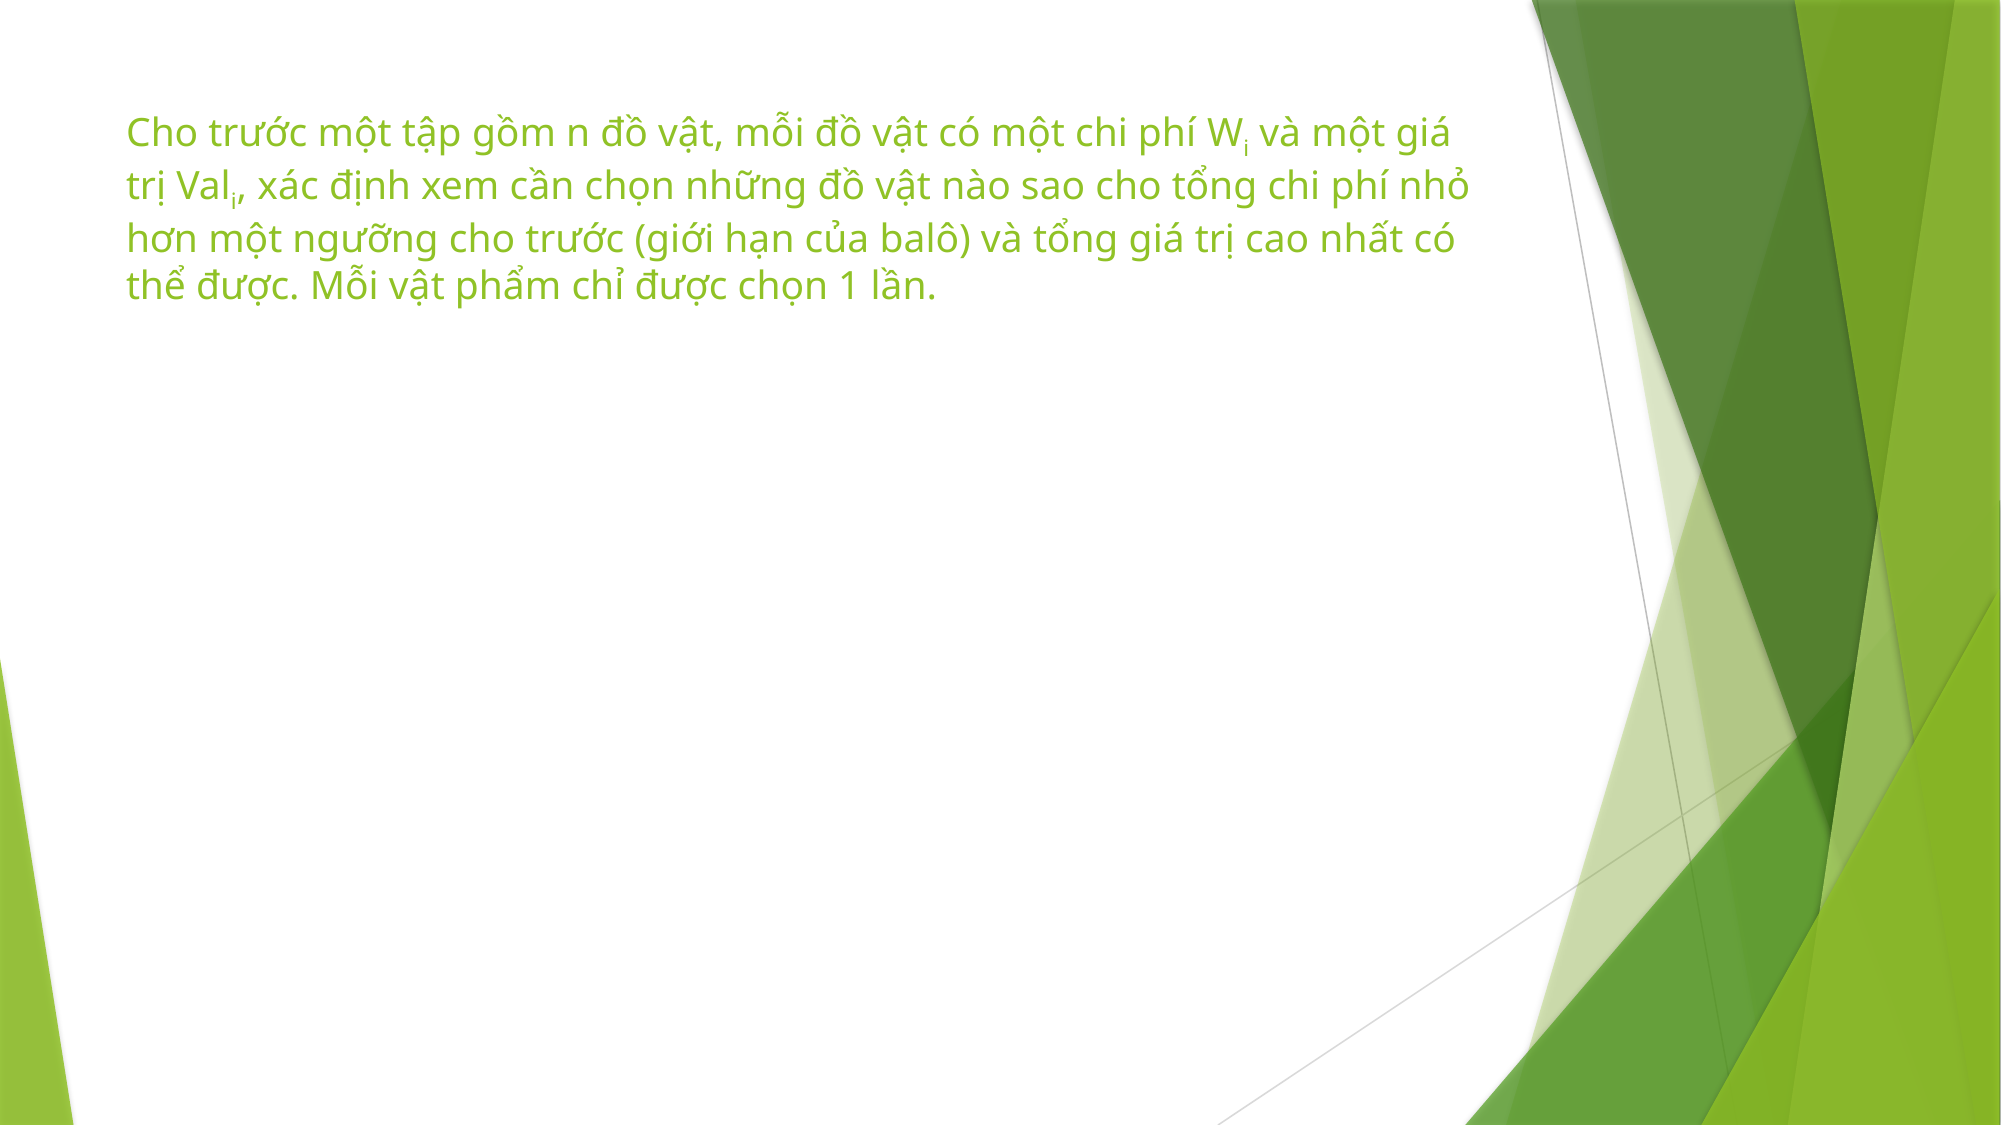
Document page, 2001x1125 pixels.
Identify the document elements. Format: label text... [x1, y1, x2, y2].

title Cho trước một tập gồm n đồ vật, mỗi đồ vật có một chi phí Wi và một giá trị Vali, xác định xem cần chọn những đồ vật nào sao cho tổng chi phí nhỏ hơn một ngưỡng cho trước (giới hạn của balô) và tổng giá trị cao nhất có thể được. Mỗi vật phẩm chỉ được chọn 1 lần. [111, 99, 1522, 317]
